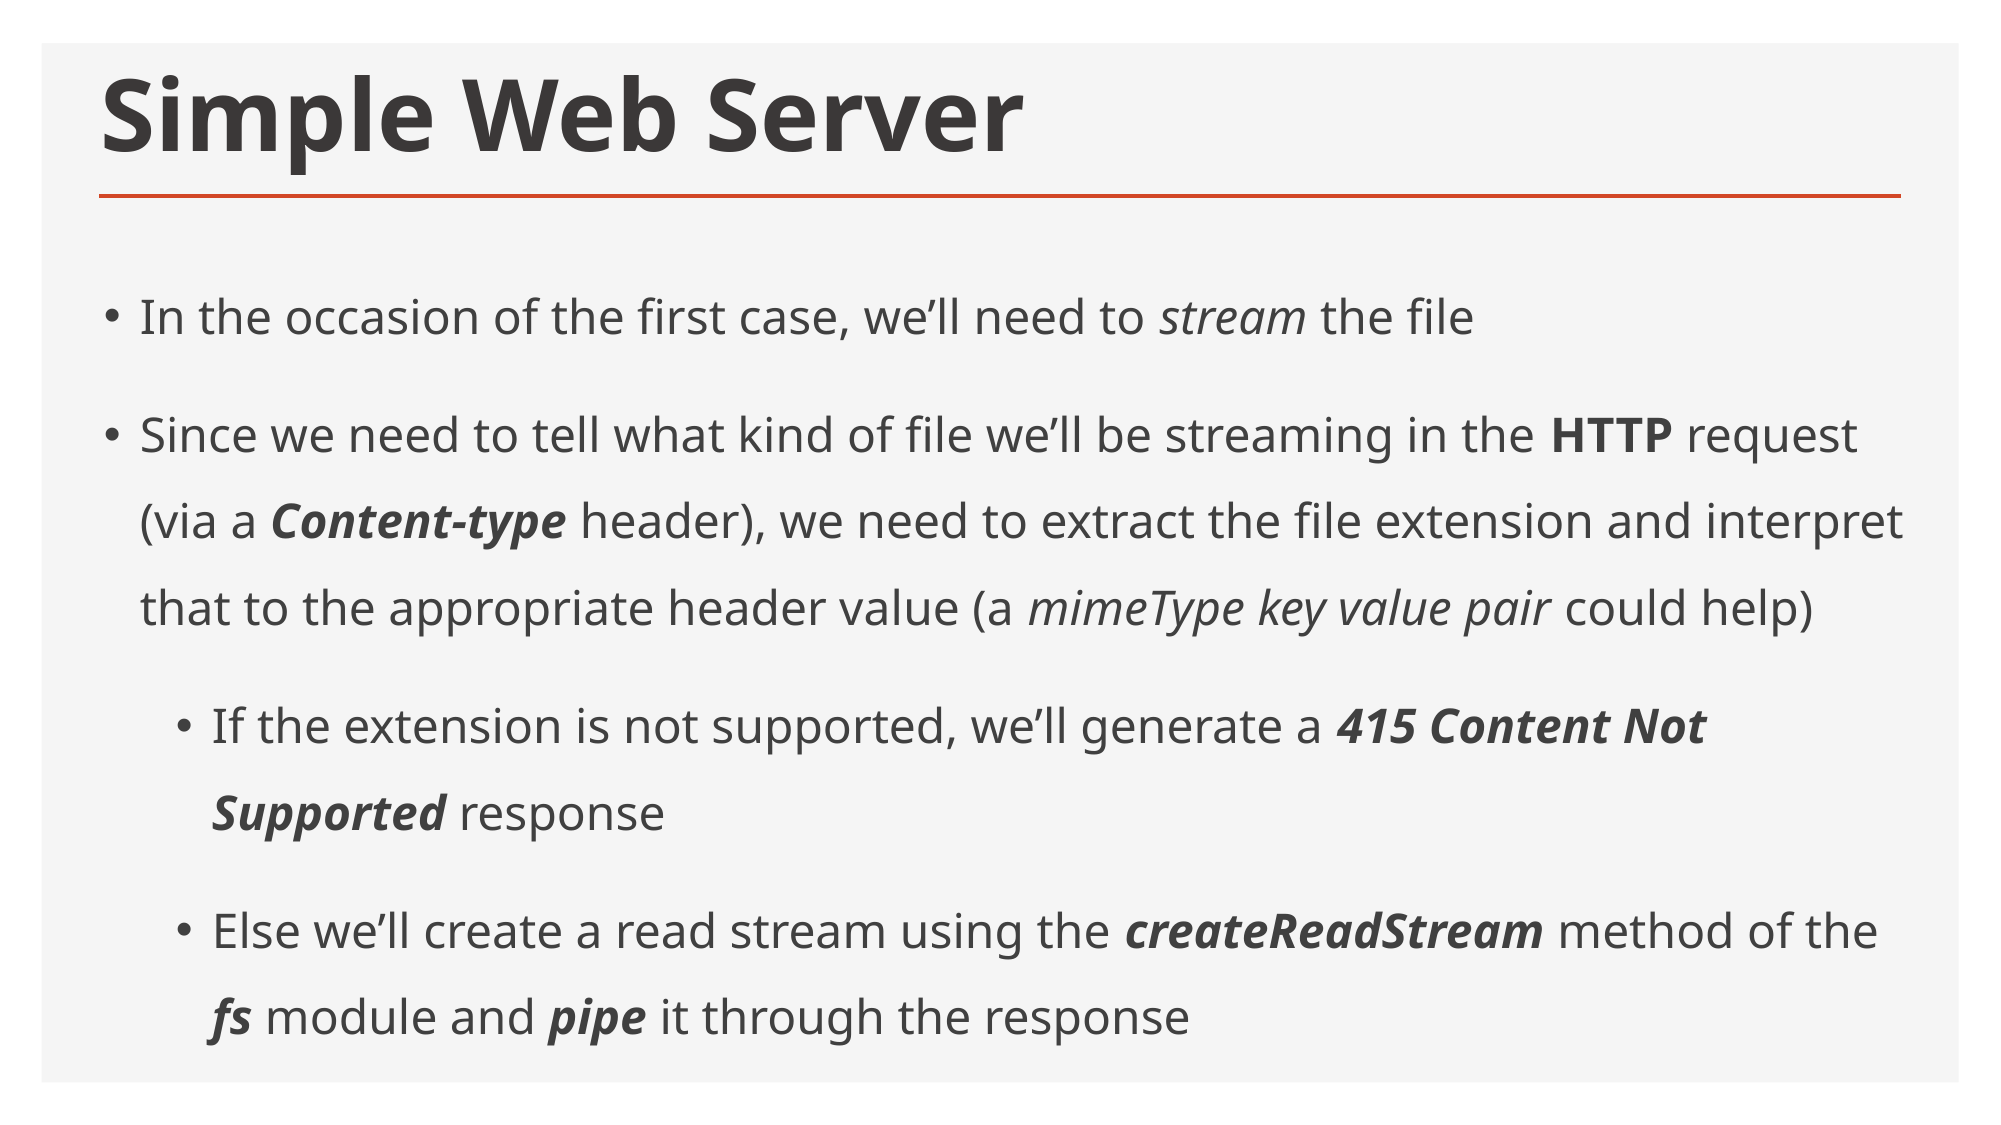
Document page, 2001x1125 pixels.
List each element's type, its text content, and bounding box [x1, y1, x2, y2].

title Simple Web Server [85, 52, 1214, 179]
text_box In the occasion of the first case, we’ll need to stream the file Since we need to tell what kind of file we’ll be streaming in the HTTP request (via a Content-type header), we need to extract the file extension and interpret that to the appropriate header value (a mimeType key value pair could help) If the extension is not supported, we’ll generate a 415 Content Not Supported response Else we’ll create a read stream using the createReadStream method of the fs module and pipe it through the response [88, 250, 1929, 1109]
